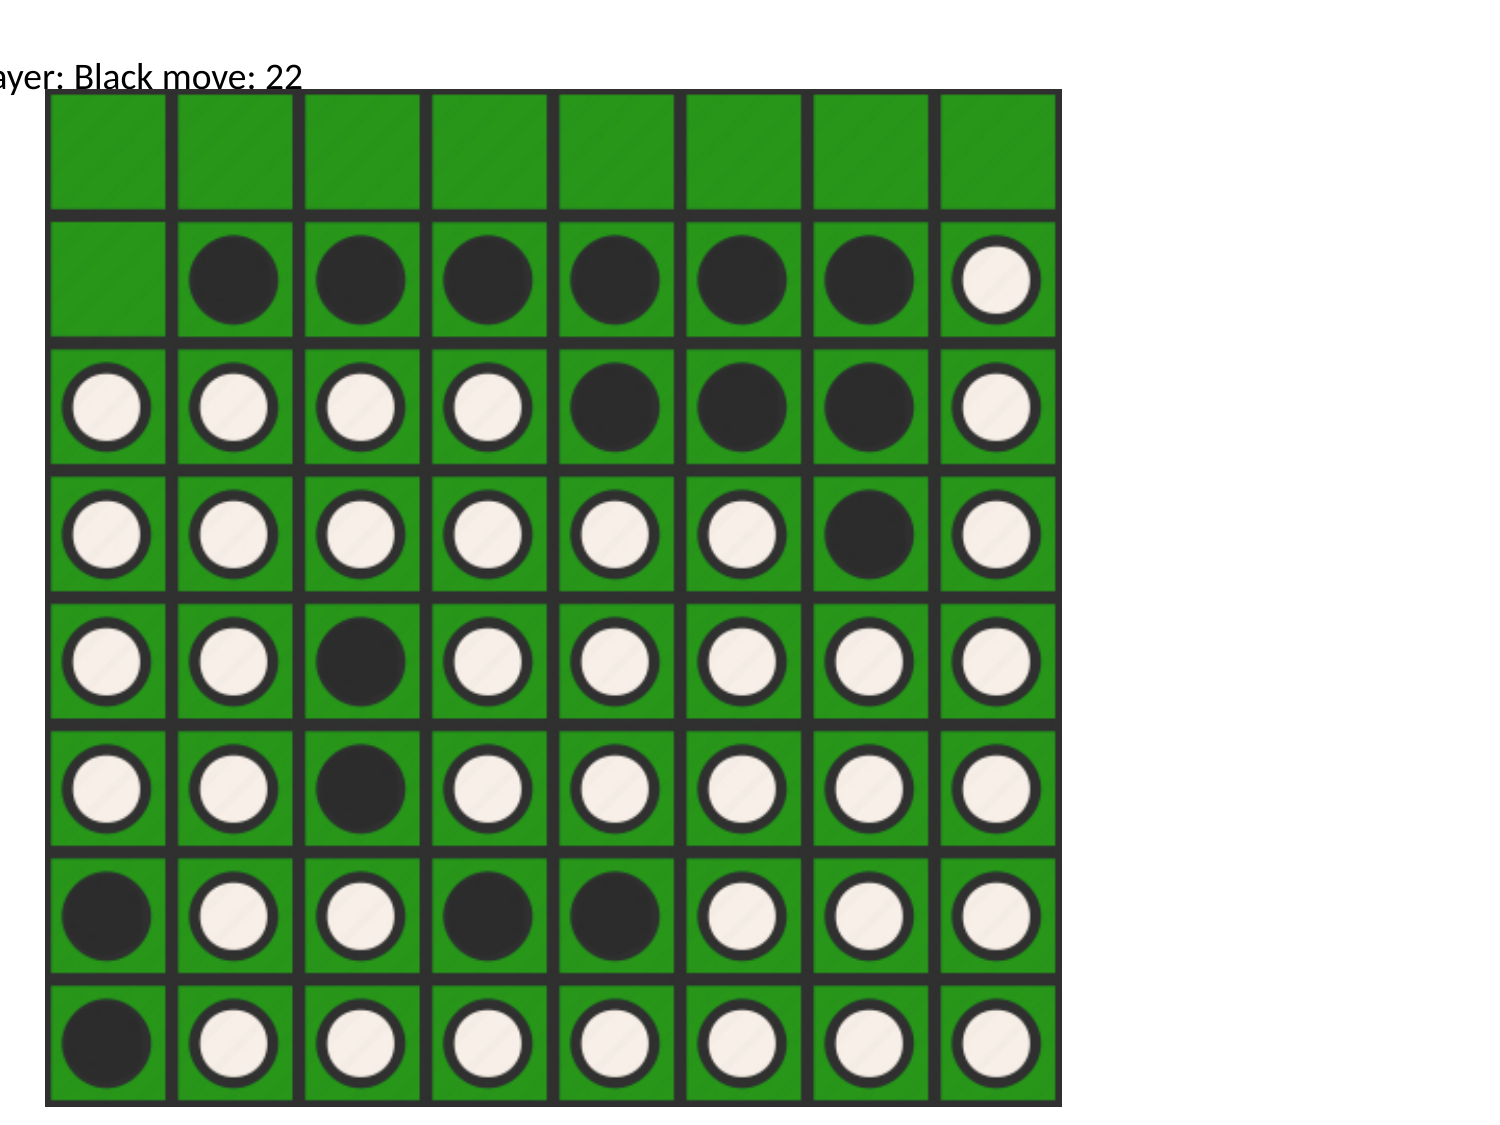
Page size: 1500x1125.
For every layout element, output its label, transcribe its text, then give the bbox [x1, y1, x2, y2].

picture [44, 89, 1062, 1107]
text_box turn: 51 player: Black move: 22 [0, 44, 319, 105]
